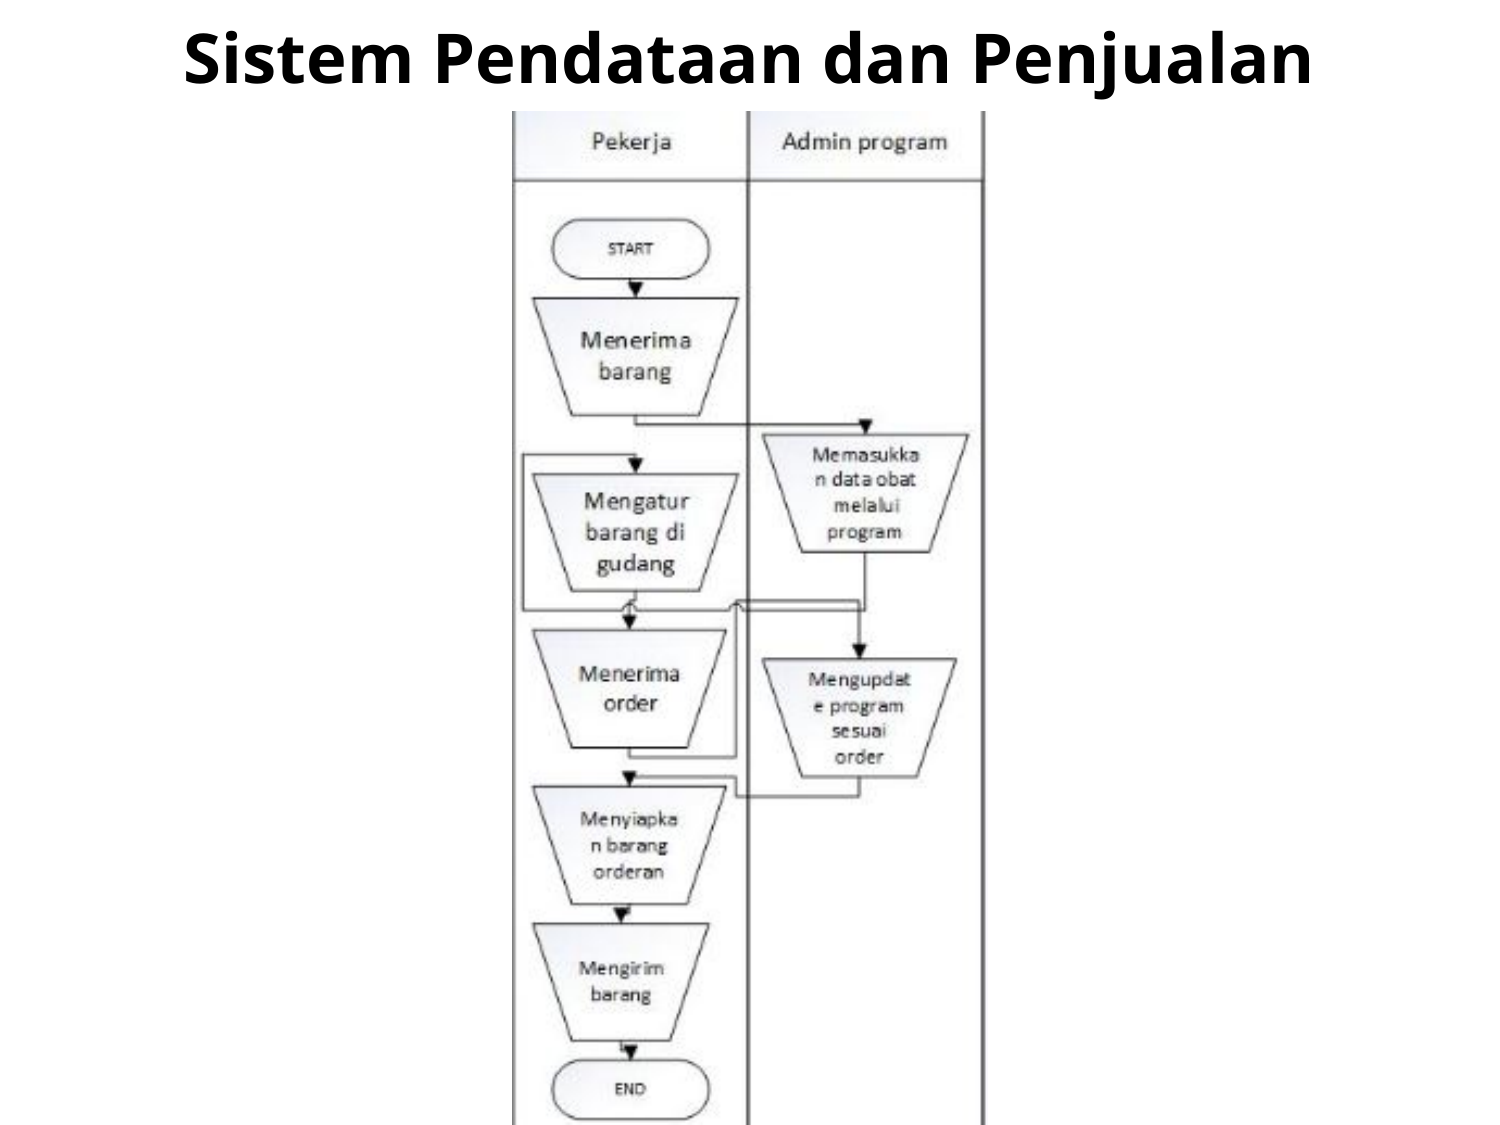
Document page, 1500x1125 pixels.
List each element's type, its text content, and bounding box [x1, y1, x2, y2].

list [512, 111, 988, 1125]
title Sistem Pendataan dan Penjualan [103, 0, 1397, 171]
